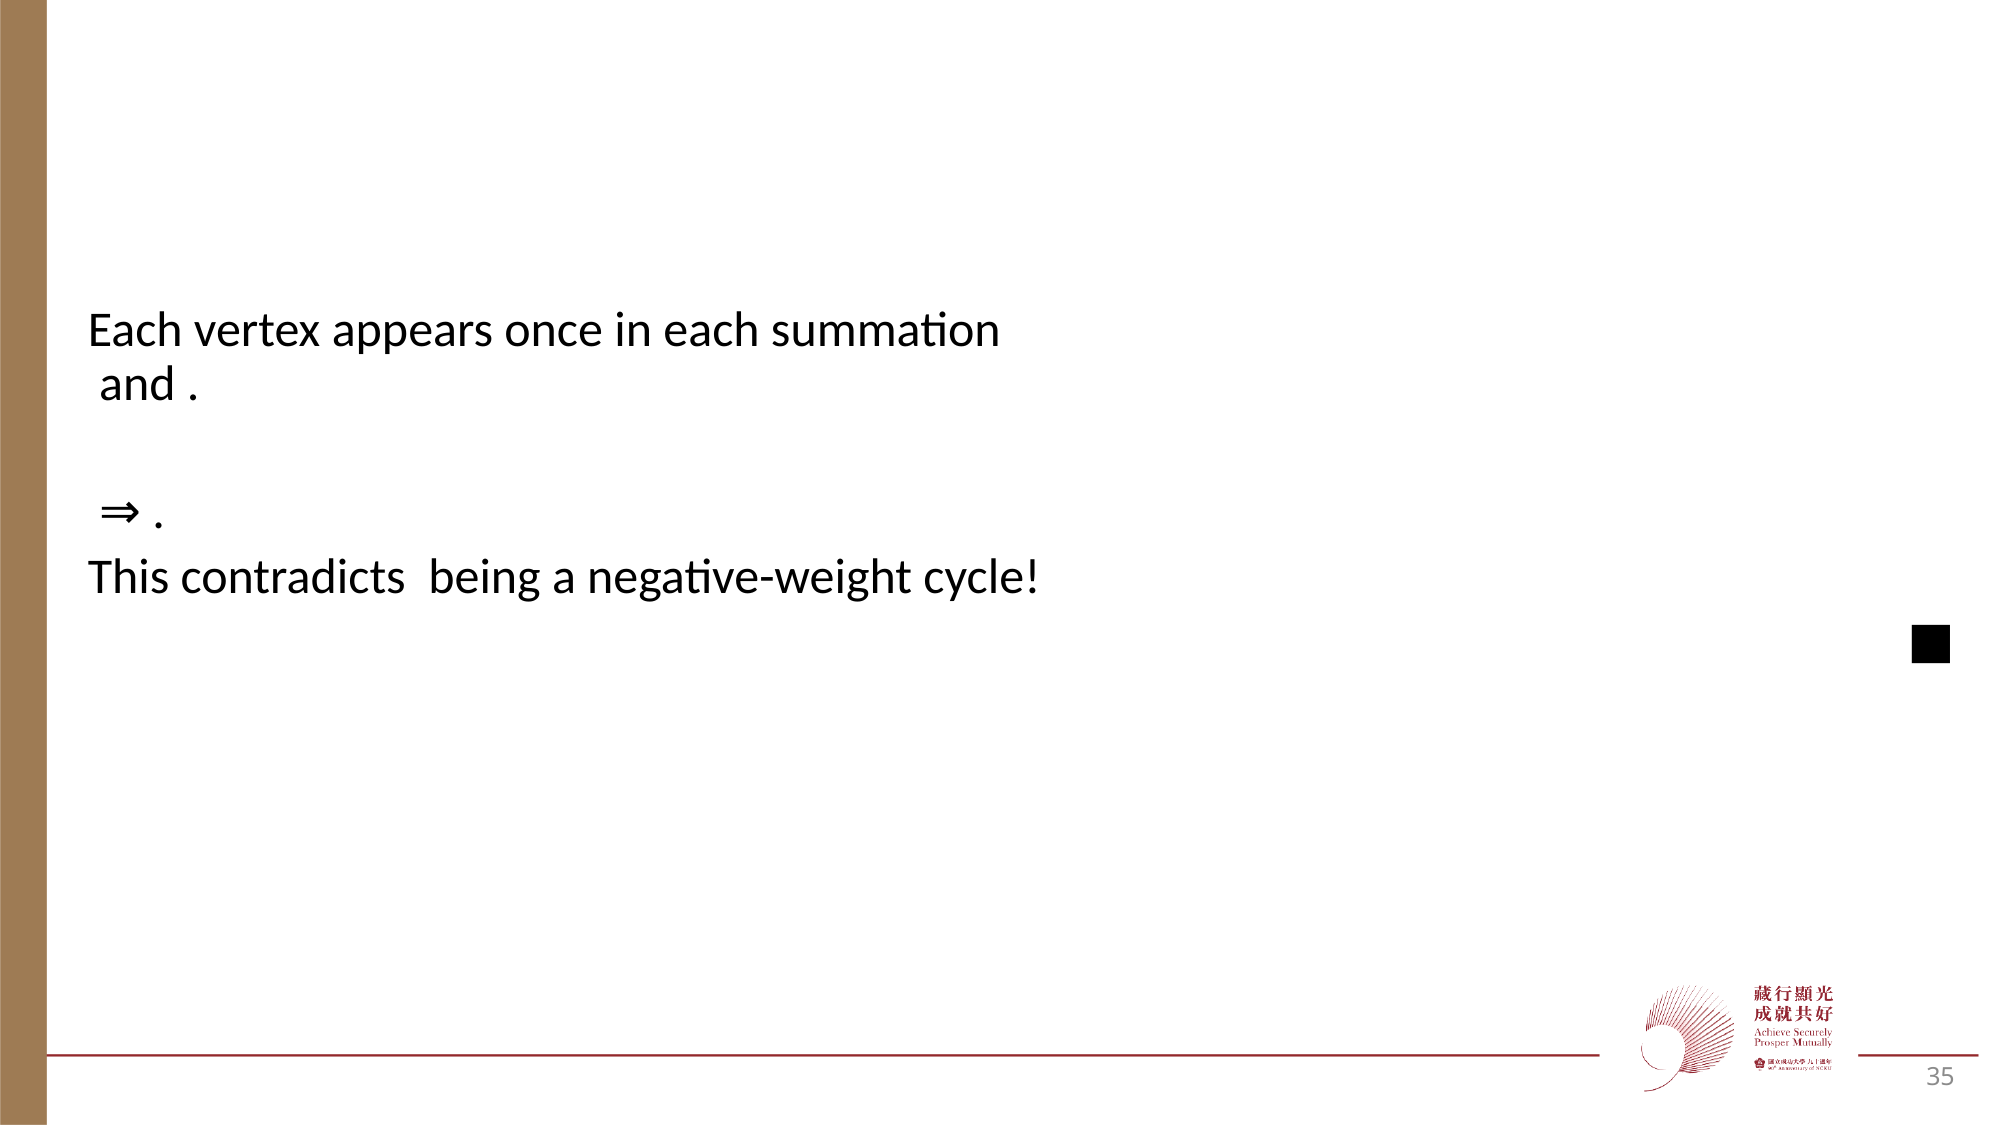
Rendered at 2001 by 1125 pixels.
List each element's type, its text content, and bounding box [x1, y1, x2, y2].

picture [0, 0, 2000, 1125]
slide_number 35 [1880, 1047, 1970, 1108]
